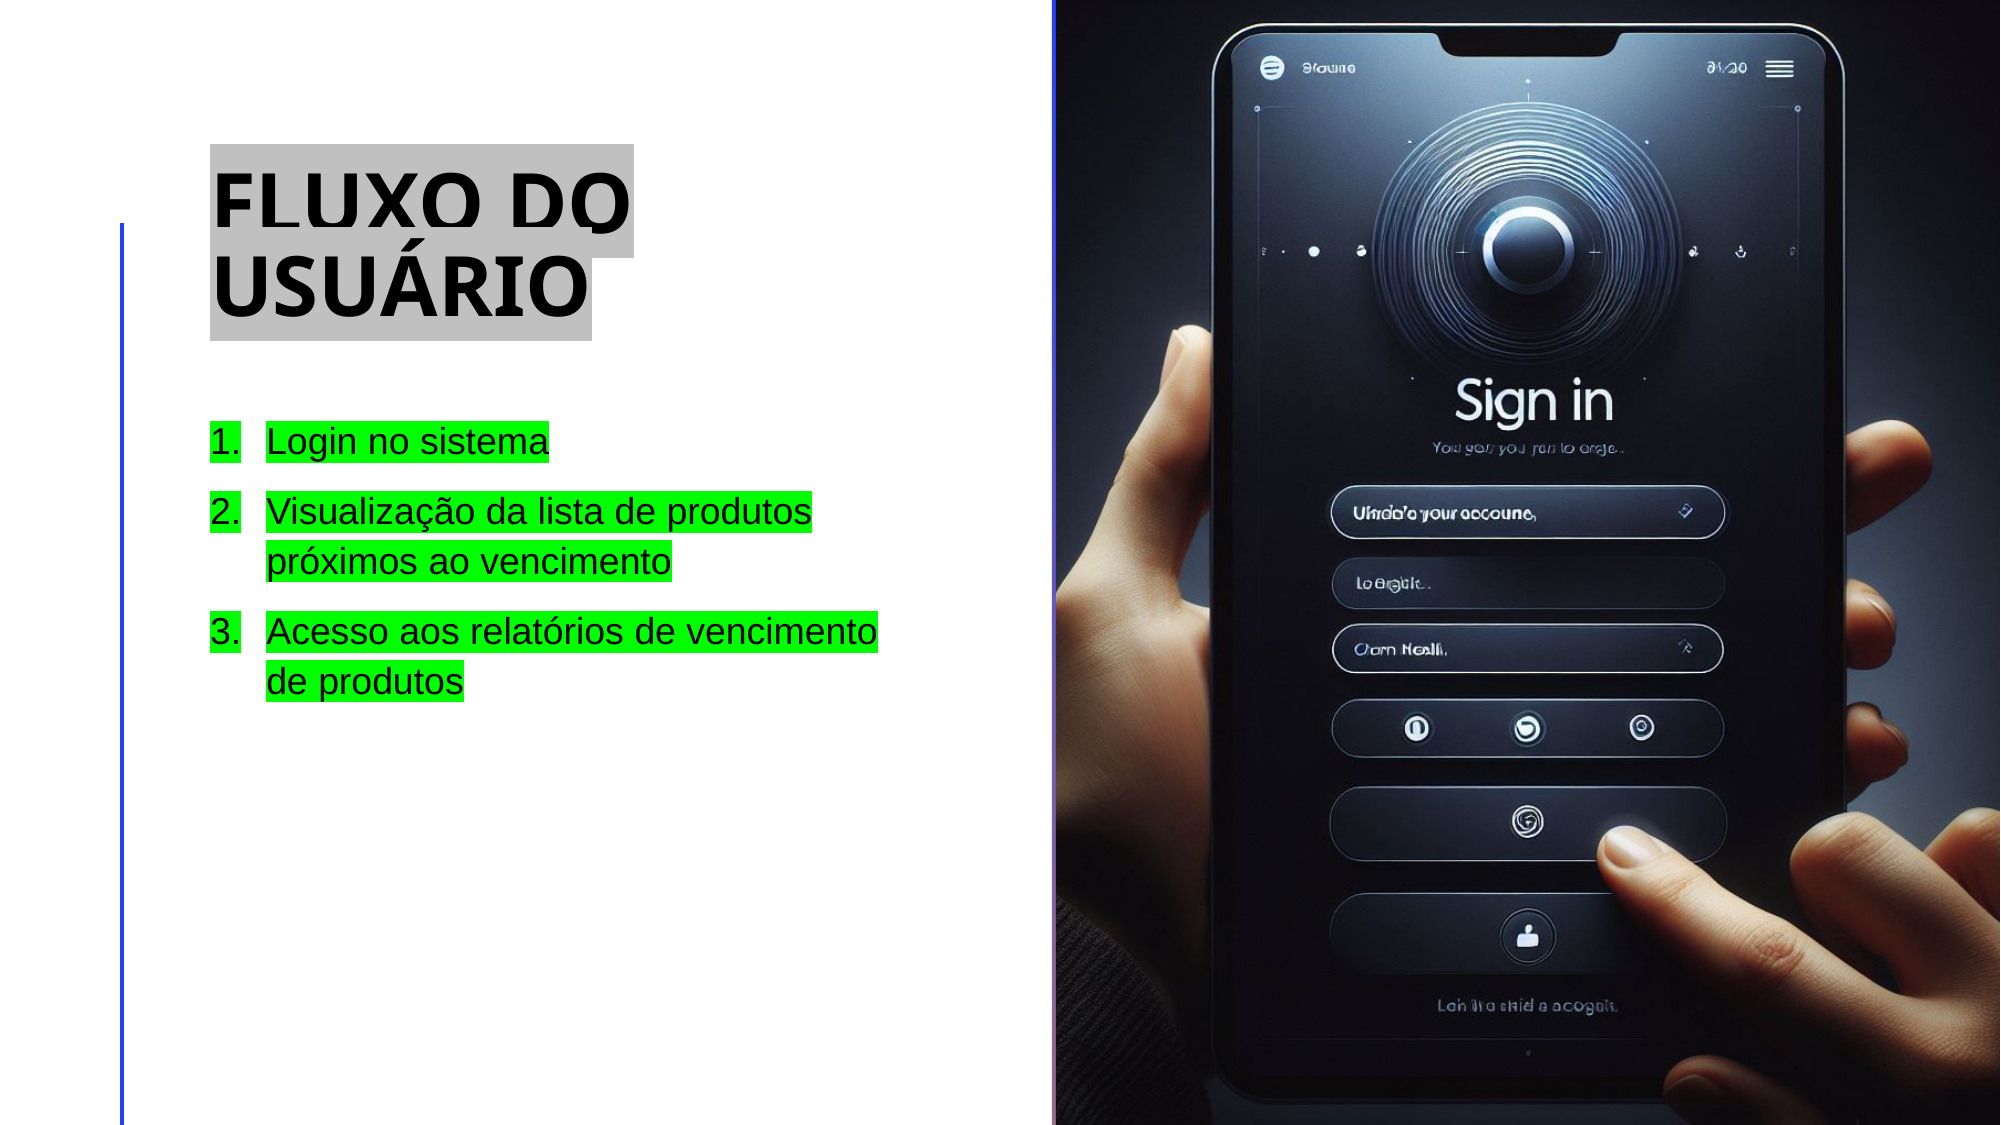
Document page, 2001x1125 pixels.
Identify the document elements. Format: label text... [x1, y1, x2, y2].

list Login no sistema Visualização da lista de produtos próximos ao vencimento Acesso aos relatórios de vencimento de produtos [210, 412, 928, 995]
title Fluxo do usuário [210, 49, 780, 412]
picture [1055, 0, 2000, 1125]
